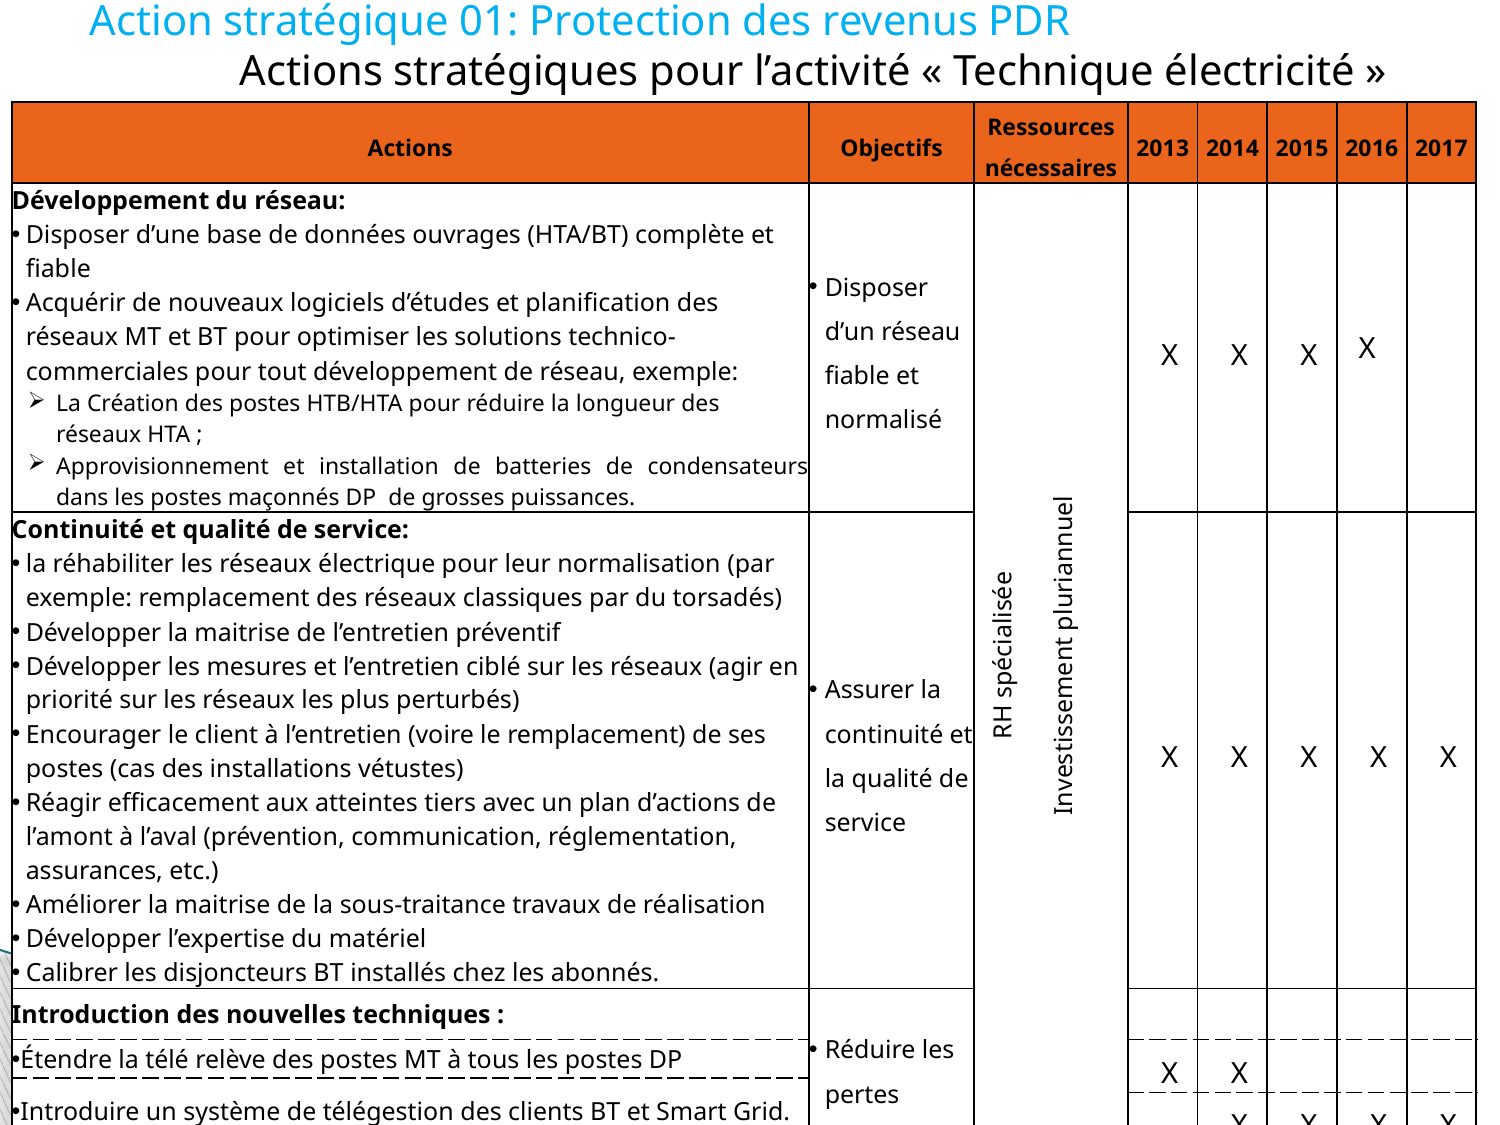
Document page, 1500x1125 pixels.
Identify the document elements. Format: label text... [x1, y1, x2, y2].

table_cell Assurer la continuité et la qualité de service [810, 513, 973, 988]
table_cell [1129, 989, 1197, 1039]
table_cell X [1129, 184, 1197, 511]
table_cell [1268, 989, 1336, 1039]
table_cell Introduire un système de télégestion des clients BT et Smart Grid. [13, 1078, 808, 1125]
table_cell [1338, 1039, 1406, 1092]
table_cell X [1408, 1092, 1475, 1125]
table_cell X [1338, 184, 1406, 511]
table_header 2015 [1268, 176, 1336, 182]
table_cell [1408, 989, 1475, 1039]
table_cell X [1268, 513, 1336, 988]
table_cell [0, 953, 11, 958]
table_cell Réduire les pertes [810, 989, 973, 1125]
table_cell X [1198, 513, 1266, 988]
table_cell [1408, 184, 1475, 511]
table_header 2017 [1408, 103, 1475, 182]
table_cell [1198, 989, 1266, 1039]
table_cell X [1268, 1092, 1336, 1125]
table_cell [1408, 1039, 1475, 1092]
table_cell X [1408, 513, 1475, 988]
table_cell X [1338, 1092, 1406, 1125]
table_header 2016 [1338, 176, 1406, 182]
table_cell X [1198, 1039, 1266, 1092]
table_cell Étendre la télé relève des postes MT à tous les postes DP [13, 1039, 808, 1078]
table_header Actions [13, 103, 808, 182]
table_cell X [1198, 184, 1266, 511]
table_cell Disposer d’un réseau fiable et normalisé [810, 184, 973, 511]
table_cell [1129, 1092, 1197, 1125]
table_cell Développement du réseau: Disposer d’une base de données ouvrages (HTA/BT) complète et fiable Acquérir de nouveaux logiciels d’études et planification des réseaux MT et BT pour optimiser les solutions technico-commerciales pour tout développement de réseau, exemple: La Création des postes HTB/HTA pour réduire la longueur des réseaux HTA ; Approvisionnement et installation de batteries de condensateurs dans les postes maçonnés DP de grosses puissances. [13, 184, 808, 511]
table_cell X [1268, 184, 1336, 511]
title Action stratégique 01: Protection des revenus PDR Actions stratégiques pour l’activité « Technique électricité » [75, 11, 1425, 176]
table_cell [1338, 989, 1406, 1039]
table_cell X [1129, 1039, 1197, 1092]
table_header Ressources nécessaires [975, 176, 1127, 182]
table_cell RH spécialisée Investissement pluriannuel [975, 184, 1127, 1125]
table_cell [1268, 1039, 1336, 1092]
table_cell X [1129, 513, 1197, 988]
table_header 2014 [1198, 176, 1266, 182]
table_header Objectifs [810, 176, 973, 182]
table_cell X [1198, 1092, 1266, 1125]
table_header 2013 [1129, 176, 1197, 182]
table_cell Continuité et qualité de service: la réhabiliter les réseaux électrique pour leur normalisation (par exemple: remplacement des réseaux classiques par du torsadés) Développer la maitrise de l’entretien préventif Développer les mesures et l’entretien ciblé sur les réseaux (agir en priorité sur les réseaux les plus perturbés) Encourager le client à l’entretien (voire le remplacement) de ses postes (cas des installations vétustes) Réagir efficacement aux atteintes tiers avec un plan d’actions de l’amont à l’aval (prévention, communication, réglementation, assurances, etc.) Améliorer la maitrise de la sous-traitance travaux de réalisation Développer l’expertise du matériel Calibrer les disjoncteurs BT installés chez les abonnés. [13, 513, 808, 988]
table_cell X [1338, 513, 1406, 988]
table_cell Introduction des nouvelles techniques : [13, 989, 808, 1039]
